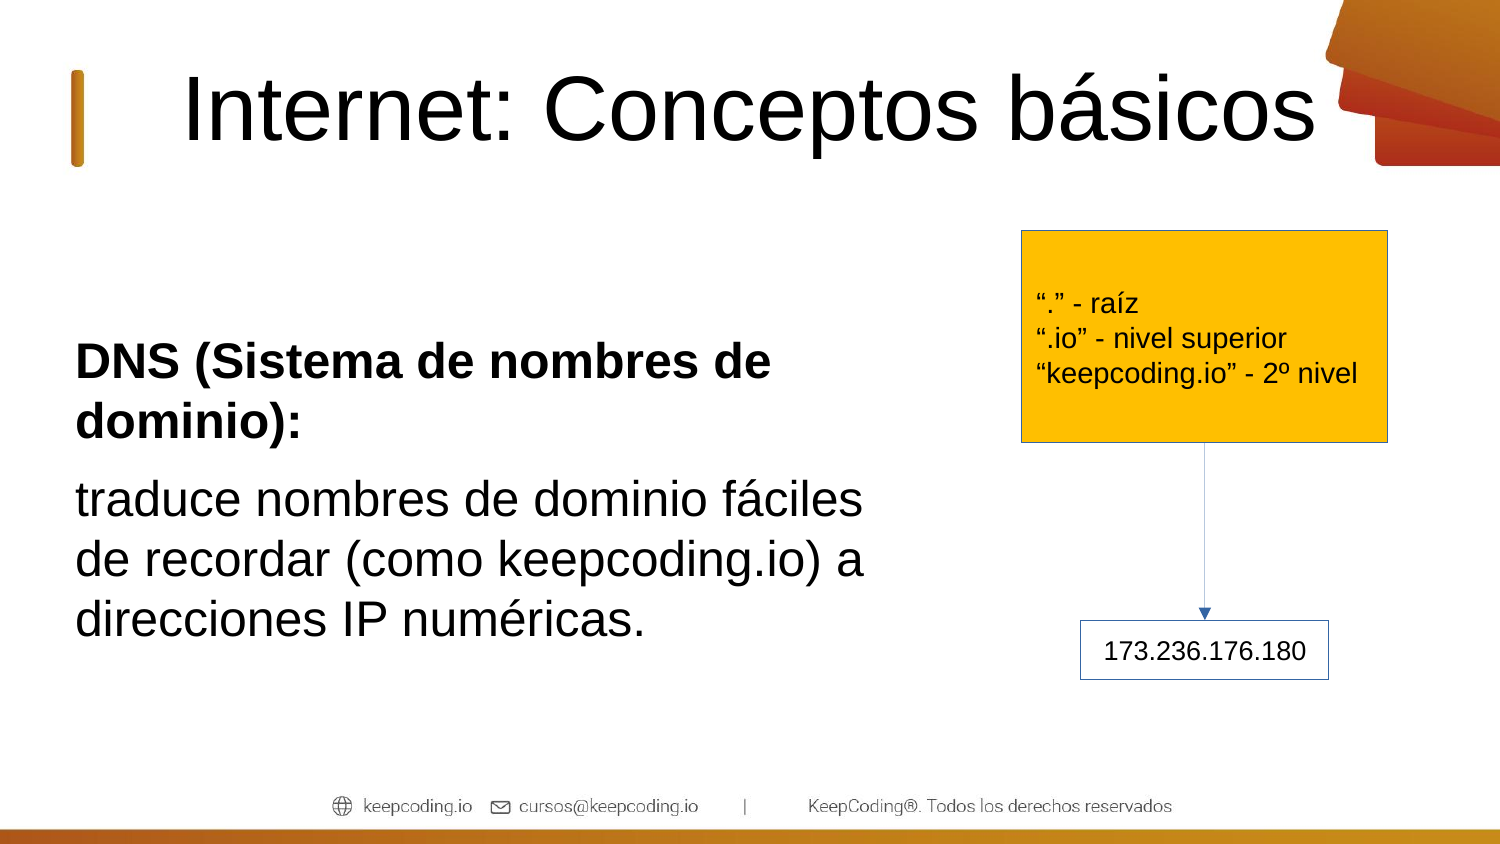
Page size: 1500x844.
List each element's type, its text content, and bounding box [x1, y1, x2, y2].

picture [0, 0, 1500, 844]
title Internet: Conceptos básicos [75, 33, 1425, 175]
text_box [1198, 442, 1212, 621]
subtitle DNS (Sistema de nombres de dominio): traduce nombres de dominio fáciles de recordar (como keepcoding.io) a direcciones IP numéricas. [75, 182, 885, 793]
text_box 173.236.176.180 [1080, 620, 1329, 680]
text_box “.” - raíz “.io” - nivel superior “keepcoding.io” - 2º nivel [1021, 230, 1388, 443]
